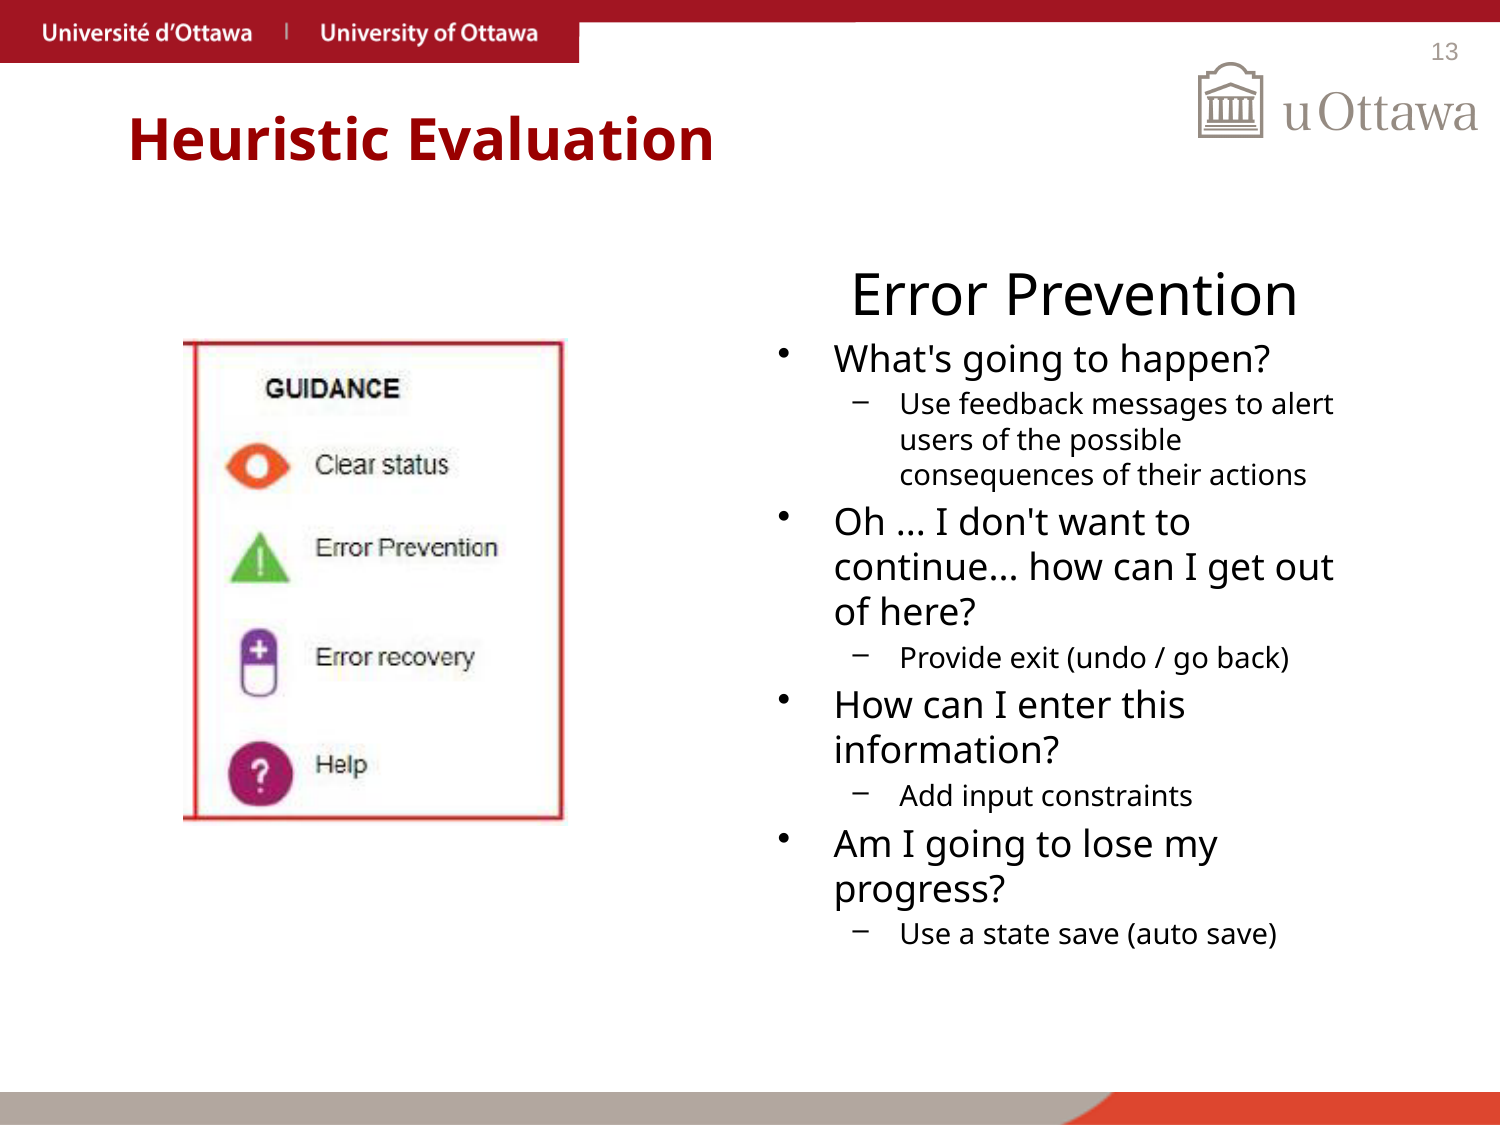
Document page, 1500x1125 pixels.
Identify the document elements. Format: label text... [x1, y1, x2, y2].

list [182, 337, 632, 826]
picture [0, 0, 1500, 138]
title Heuristic Evaluation [112, 62, 1188, 213]
picture [0, 1092, 1500, 1125]
list Error Prevention What's going to happen? Use feedback messages to alert users of the possible consequences of their actions Oh ... I don't want to continue... how can I get out of here? Provide exit (undo / go back) How can I enter this information? Add input constraints Am I going to lose my progress? Use a state save (auto save) [762, 249, 1388, 988]
